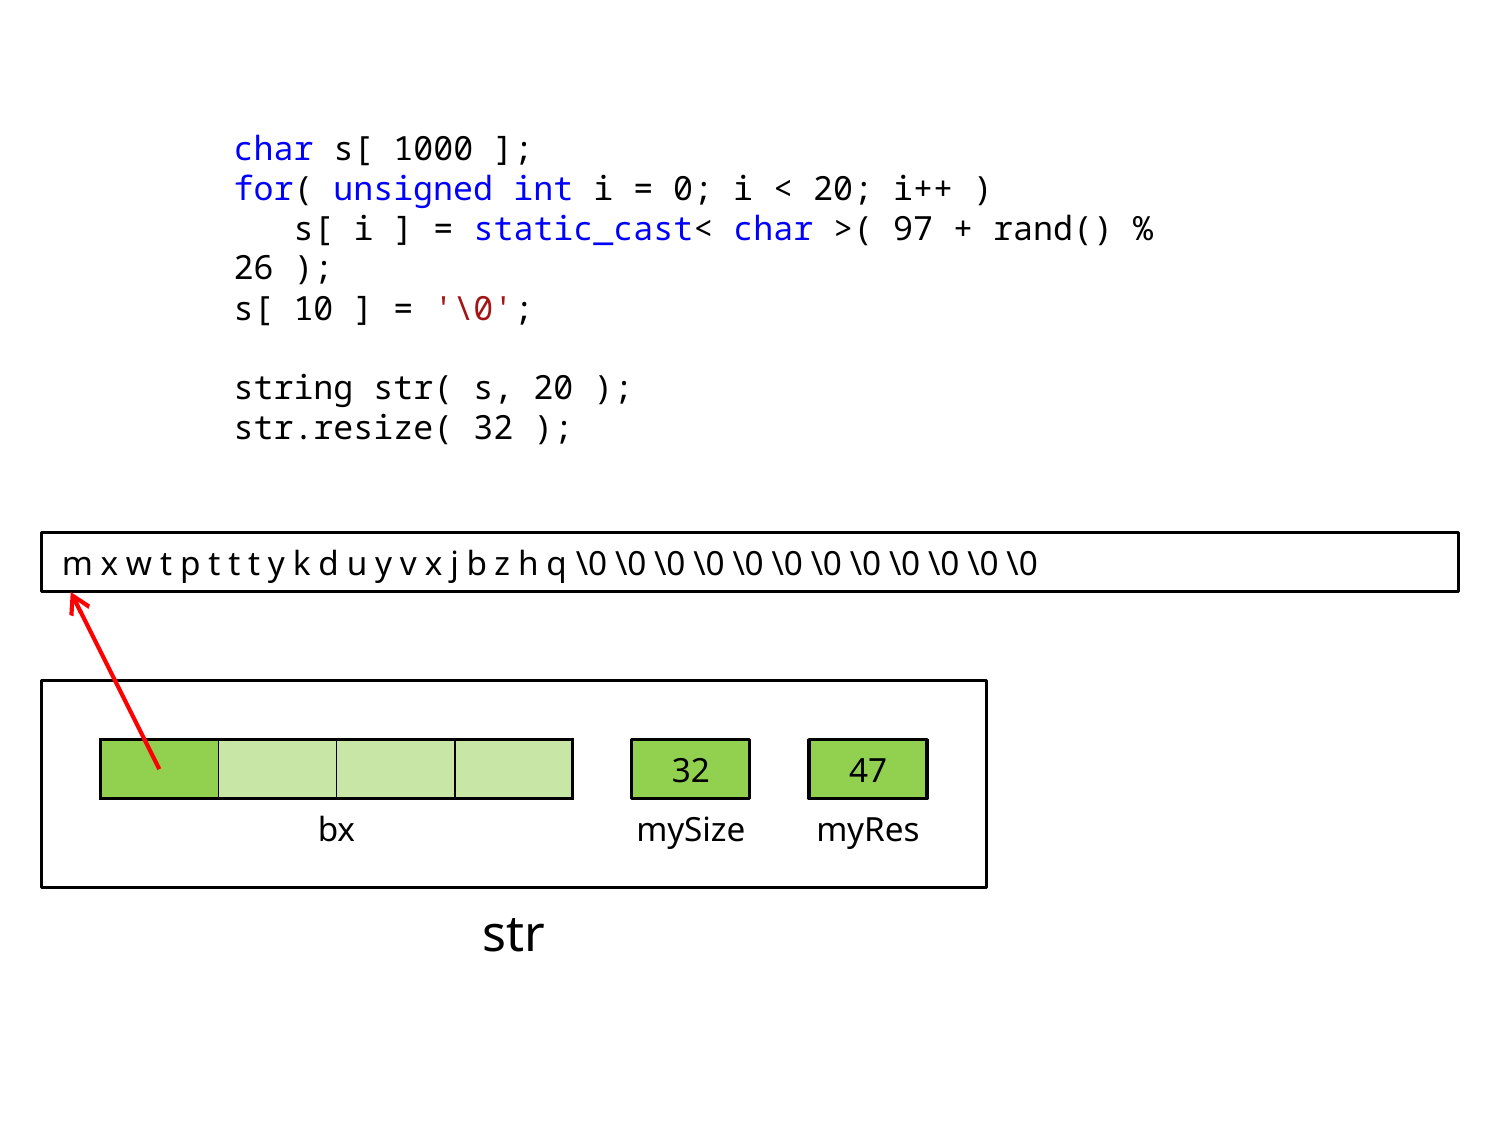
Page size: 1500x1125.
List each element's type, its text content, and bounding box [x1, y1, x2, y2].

text_box myRes [780, 798, 957, 858]
table_header [102, 741, 218, 797]
text_box mySize [602, 798, 780, 858]
text_box 32 [631, 739, 750, 798]
list char s[ 1000 ]; for( unsigned int i = 0; i < 20; i++ ) s[ i ] = static_cast< char >( 97 + rand() % 26 ); s[ 10 ] = '\0'; string str( s, 20 ); str.resize( 32 ); [218, 119, 1282, 415]
table_header [337, 741, 454, 797]
text_box [41, 680, 987, 888]
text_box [70, 591, 160, 770]
text_box 47 [808, 739, 928, 799]
text_box mxwtptttykduyvxjbzhq\0\0\0\0\0\0\0\0\0\0\0\0 [41, 532, 1459, 592]
table_header [456, 741, 571, 797]
text_box str [425, 888, 603, 976]
table_header [219, 741, 336, 797]
text_box bx [277, 800, 396, 858]
